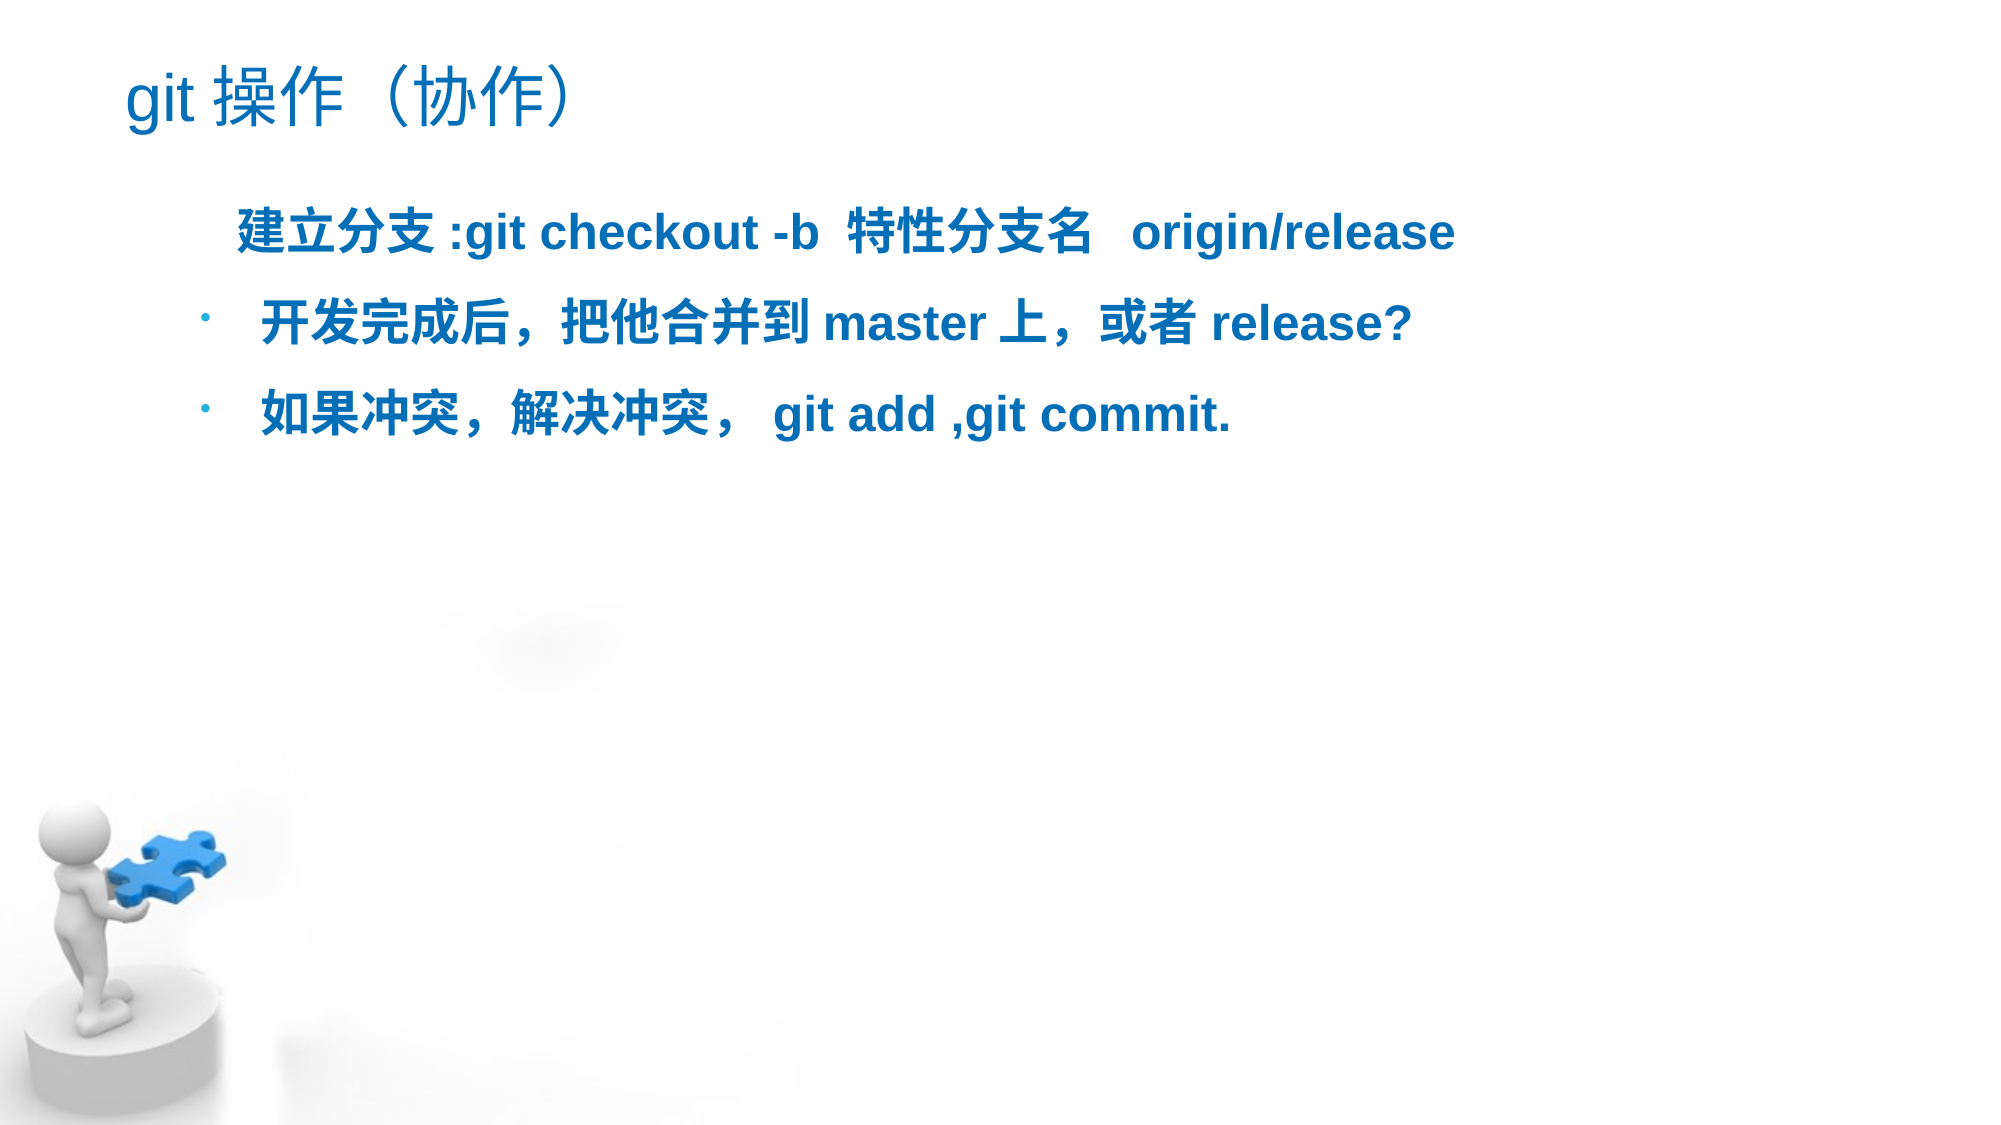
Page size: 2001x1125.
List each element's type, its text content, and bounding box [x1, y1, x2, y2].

title git操作（协作） [110, 34, 1908, 166]
list 建立分支:git checkout -b 特性分支名 origin/release 开发完成后，把他合并到master上，或者release? 如果冲突，解决冲突，git add ,git commit. [186, 185, 1908, 1023]
picture [0, 383, 1296, 1125]
